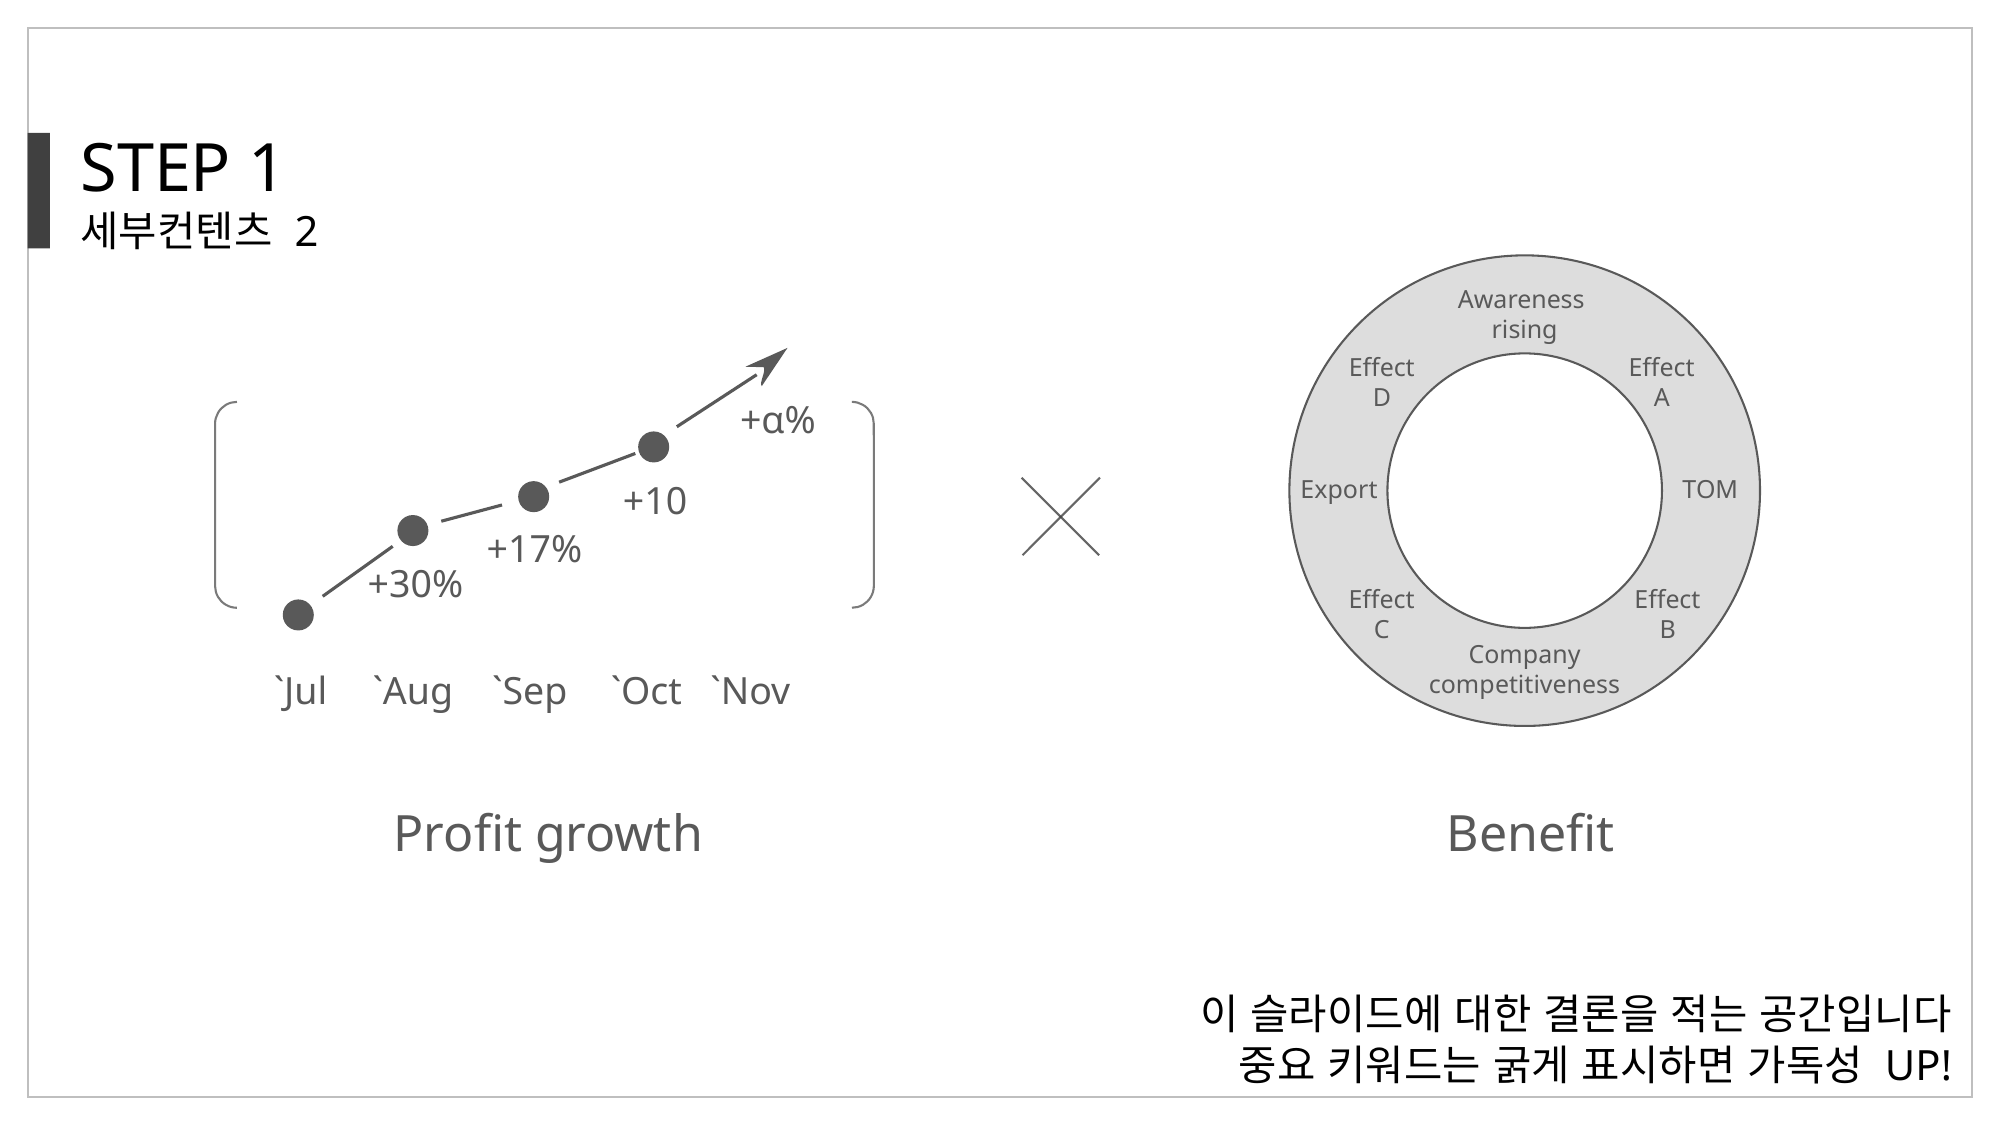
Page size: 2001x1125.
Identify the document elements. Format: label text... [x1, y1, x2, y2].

text_box [1290, 399, 1409, 466]
text_box [1649, 290, 1709, 343]
text_box `Jul [238, 659, 351, 720]
text_box +17% [467, 517, 602, 577]
text_box Effect D [1307, 343, 1457, 419]
text_box [1340, 290, 1400, 343]
text_box `Aug [351, 659, 467, 720]
text_box Profit growth [356, 793, 740, 869]
text_box [27, 132, 51, 249]
text_box [1641, 387, 1760, 466]
text_box `Sep [467, 659, 584, 720]
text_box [559, 453, 636, 483]
text_box Benefit [1339, 793, 1723, 869]
text_box [214, 401, 875, 609]
text_box [1668, 651, 1698, 678]
text_box [1457, 352, 1587, 372]
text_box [441, 504, 503, 522]
text_box STEP 1 세부컨텐츠 2 [65, 117, 863, 263]
text_box [396, 514, 429, 547]
text_box Effect A [1587, 343, 1737, 419]
text_box +10 [588, 469, 722, 530]
text_box +α% [710, 388, 845, 449]
text_box Effect B [1593, 576, 1743, 651]
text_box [676, 374, 757, 427]
text_box [282, 598, 315, 632]
text_box [1426, 254, 1623, 276]
text_box [637, 430, 670, 463]
text_box Company competitiveness [1381, 631, 1668, 706]
text_box TOM [1635, 466, 1785, 512]
text_box [517, 480, 550, 513]
text_box 이 슬라이드에 대한 결론을 적는 공간입니다 중요 키워드는 굵게 표시하면 가독성 UP! [1169, 981, 1967, 1096]
text_box [1457, 609, 1593, 631]
text_box [1428, 706, 1621, 727]
text_box [745, 346, 789, 388]
text_box Export [1264, 466, 1414, 512]
text_box Awareness rising [1400, 276, 1649, 352]
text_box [322, 546, 393, 597]
text_box [1631, 512, 1760, 580]
text_box [1351, 651, 1381, 678]
text_box +30% [348, 552, 483, 613]
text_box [1022, 477, 1100, 556]
text_box `Nov [688, 659, 813, 720]
text_box [27, 27, 1973, 1098]
text_box Effect C [1307, 576, 1457, 651]
text_box `Oct [584, 659, 688, 720]
text_box [1289, 512, 1418, 582]
